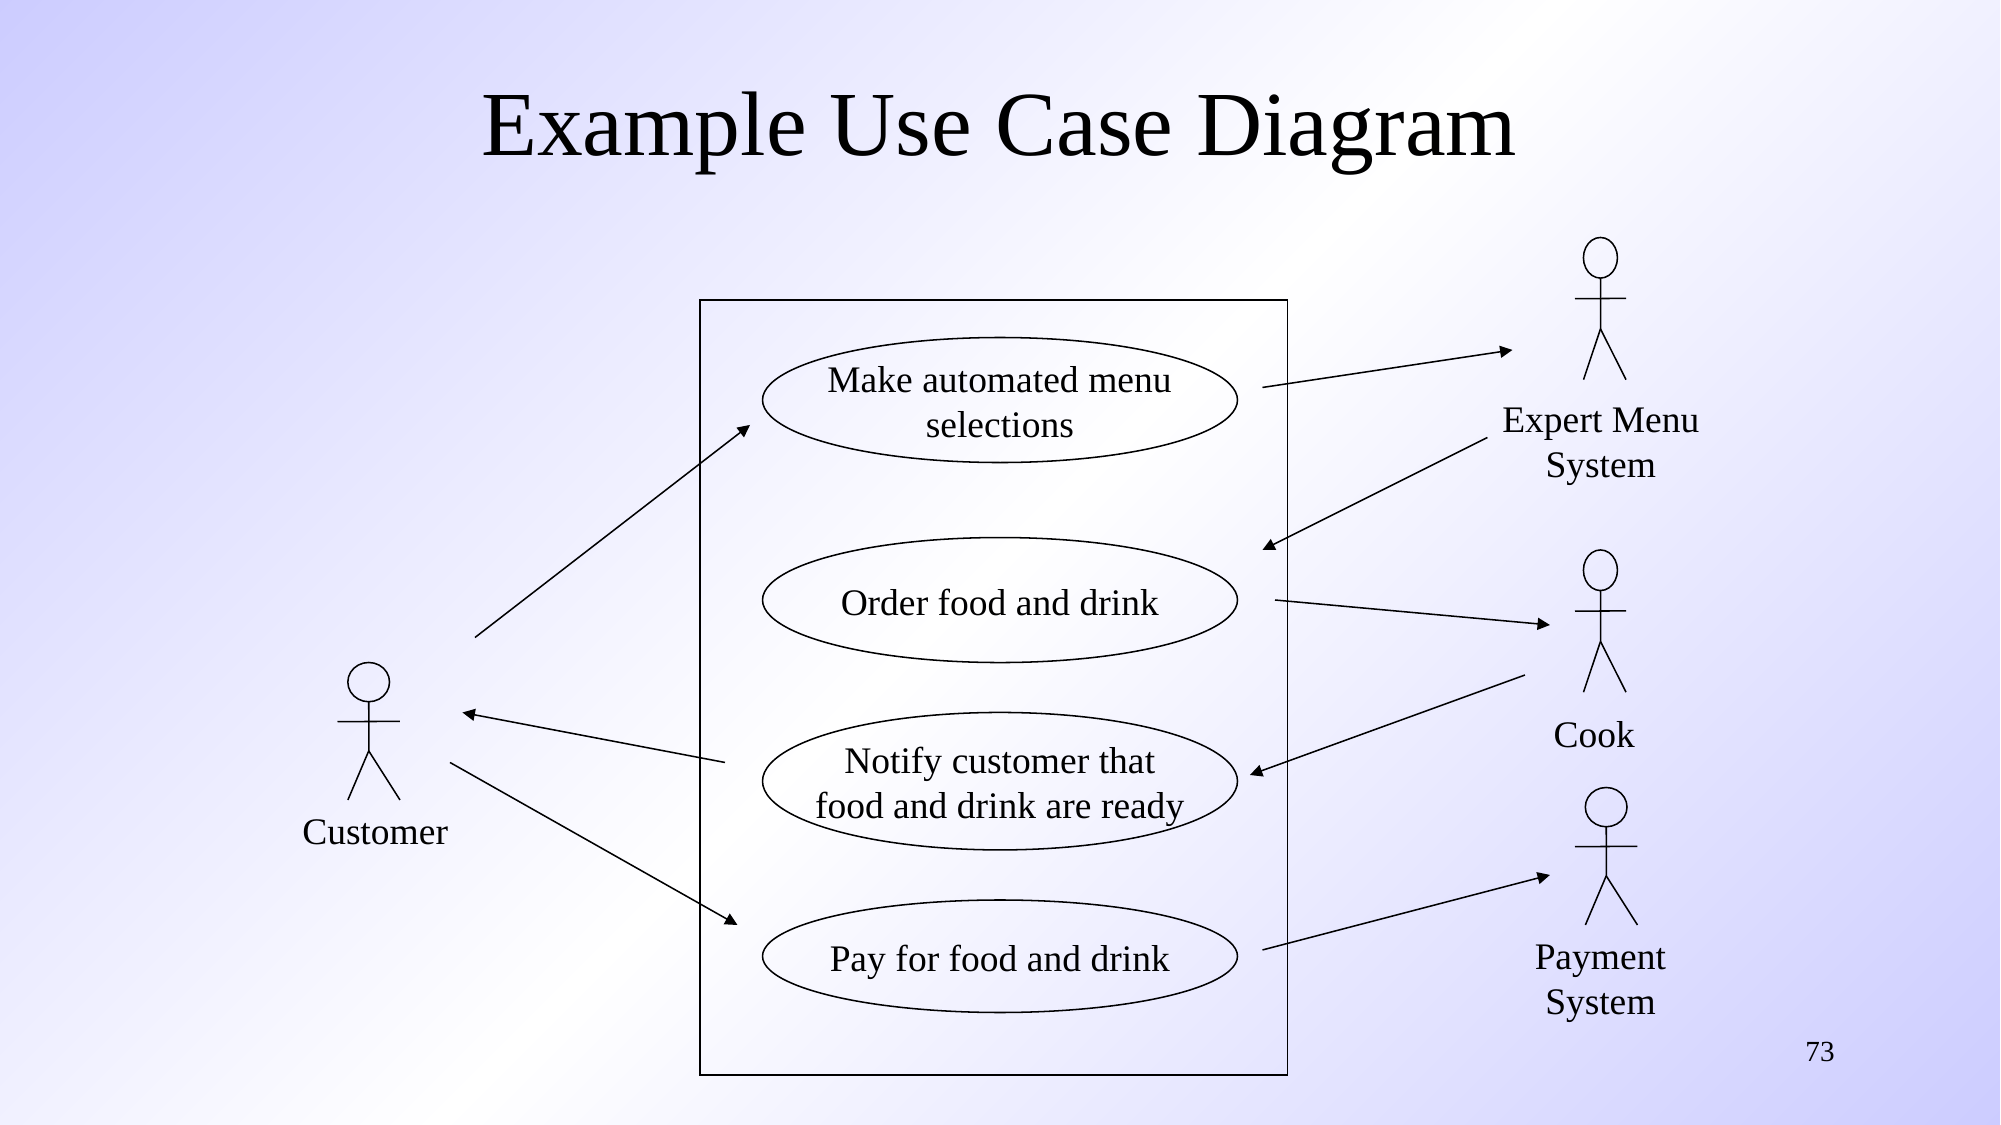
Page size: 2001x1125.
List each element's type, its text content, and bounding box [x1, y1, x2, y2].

text_box [1249, 674, 1526, 777]
title Example Use Case Diagram [362, 24, 1638, 213]
text_box Expert Menu System [1487, 387, 1715, 493]
text_box [462, 708, 725, 763]
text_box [1574, 549, 1627, 693]
text_box Pay for food and drink [762, 900, 1238, 1013]
text_box Order food and drink [762, 537, 1238, 663]
text_box [1262, 872, 1550, 951]
text_box Payment System [1519, 924, 1682, 1030]
text_box Cook [1538, 702, 1650, 762]
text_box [337, 662, 401, 801]
text_box [449, 762, 738, 925]
text_box [699, 299, 1288, 1075]
text_box [1262, 345, 1513, 388]
slide_number 73 [1433, 1024, 1851, 1101]
text_box [474, 424, 751, 638]
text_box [1574, 237, 1627, 380]
text_box Customer [287, 799, 464, 860]
text_box [1262, 437, 1488, 550]
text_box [1574, 787, 1638, 926]
text_box [1274, 599, 1550, 631]
text_box Make automated menu selections [762, 337, 1238, 463]
text_box Notify customer that food and drink are ready [762, 712, 1238, 850]
